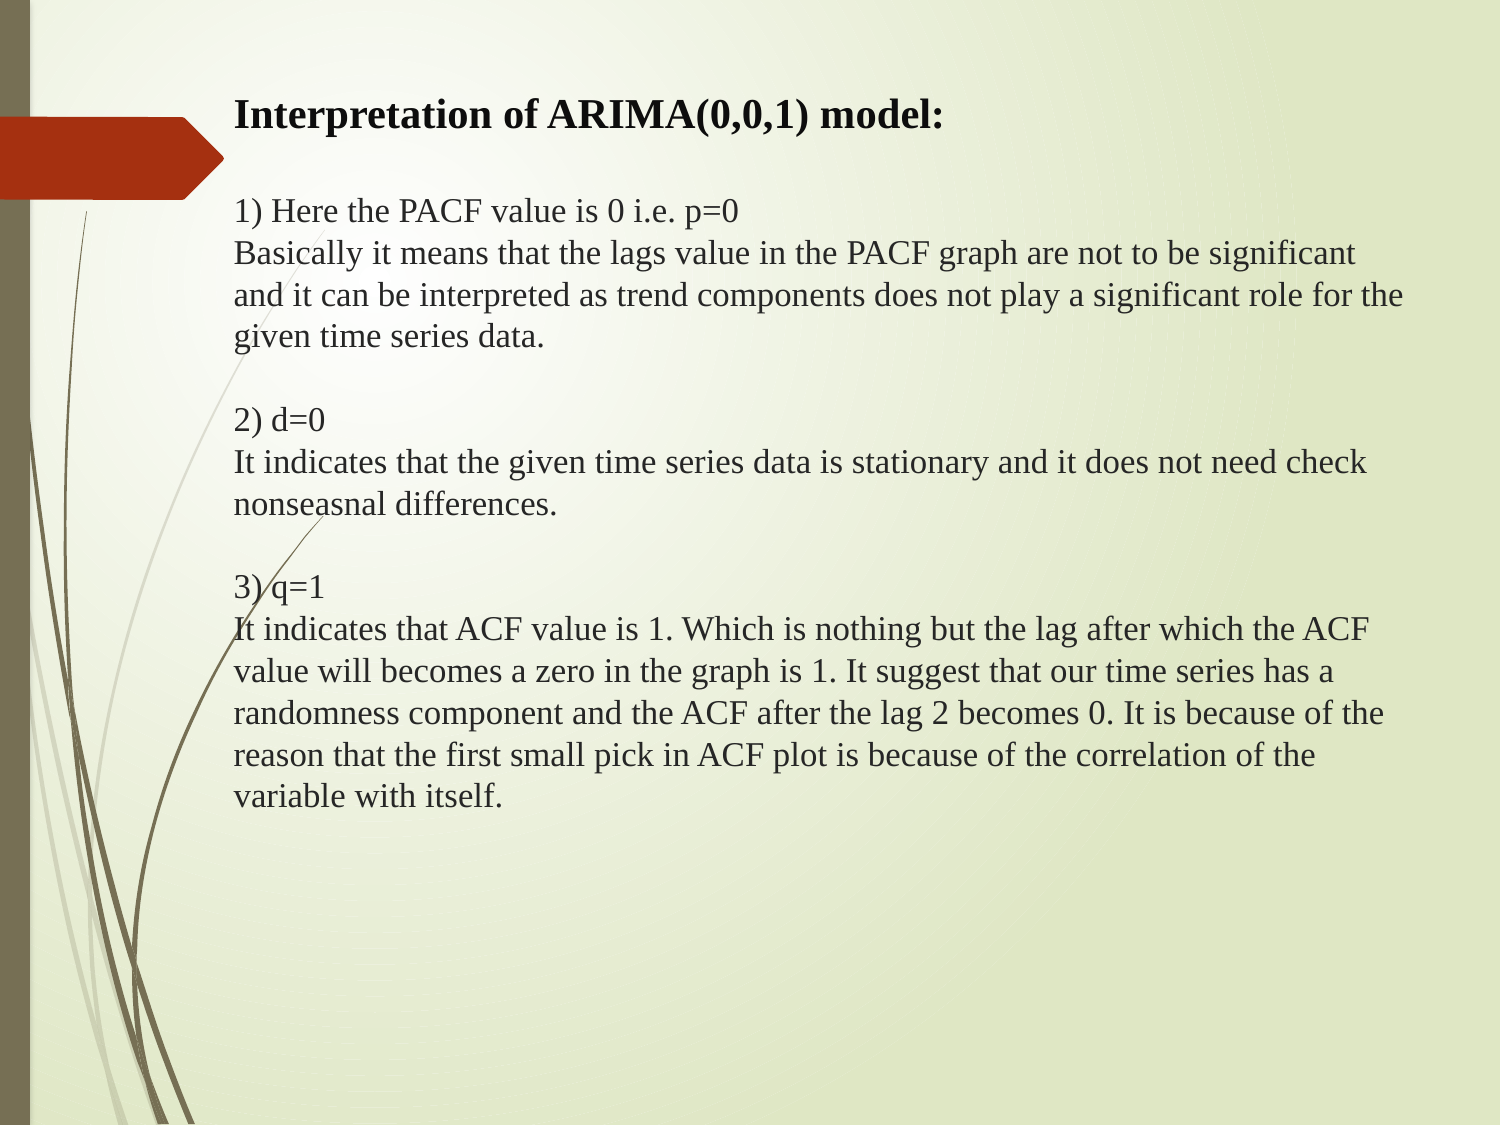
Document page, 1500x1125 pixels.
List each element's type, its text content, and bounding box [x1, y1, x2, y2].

title Interpretation of ARIMA(0,0,1) model: 1) Here the PACF value is 0 i.e. p=0 Basically it means that the lags value in the PACF graph are not to be significant and it can be interpreted as trend components does not play a significant role for the given time series data. 2) d=0 It indicates that the given time series data is stationary and it does not need check nonseasnal differences. 3) q=1 It indicates that ACF value is 1. Which is nothing but the lag after which the ACF value will becomes a zero in the graph is 1. It suggest that our time series has a randomness component and the ACF after the lag 2 becomes 0. It is because of the reason that the first small pick in ACF plot is because of the correlation of the variable with itself. [218, 78, 1424, 952]
